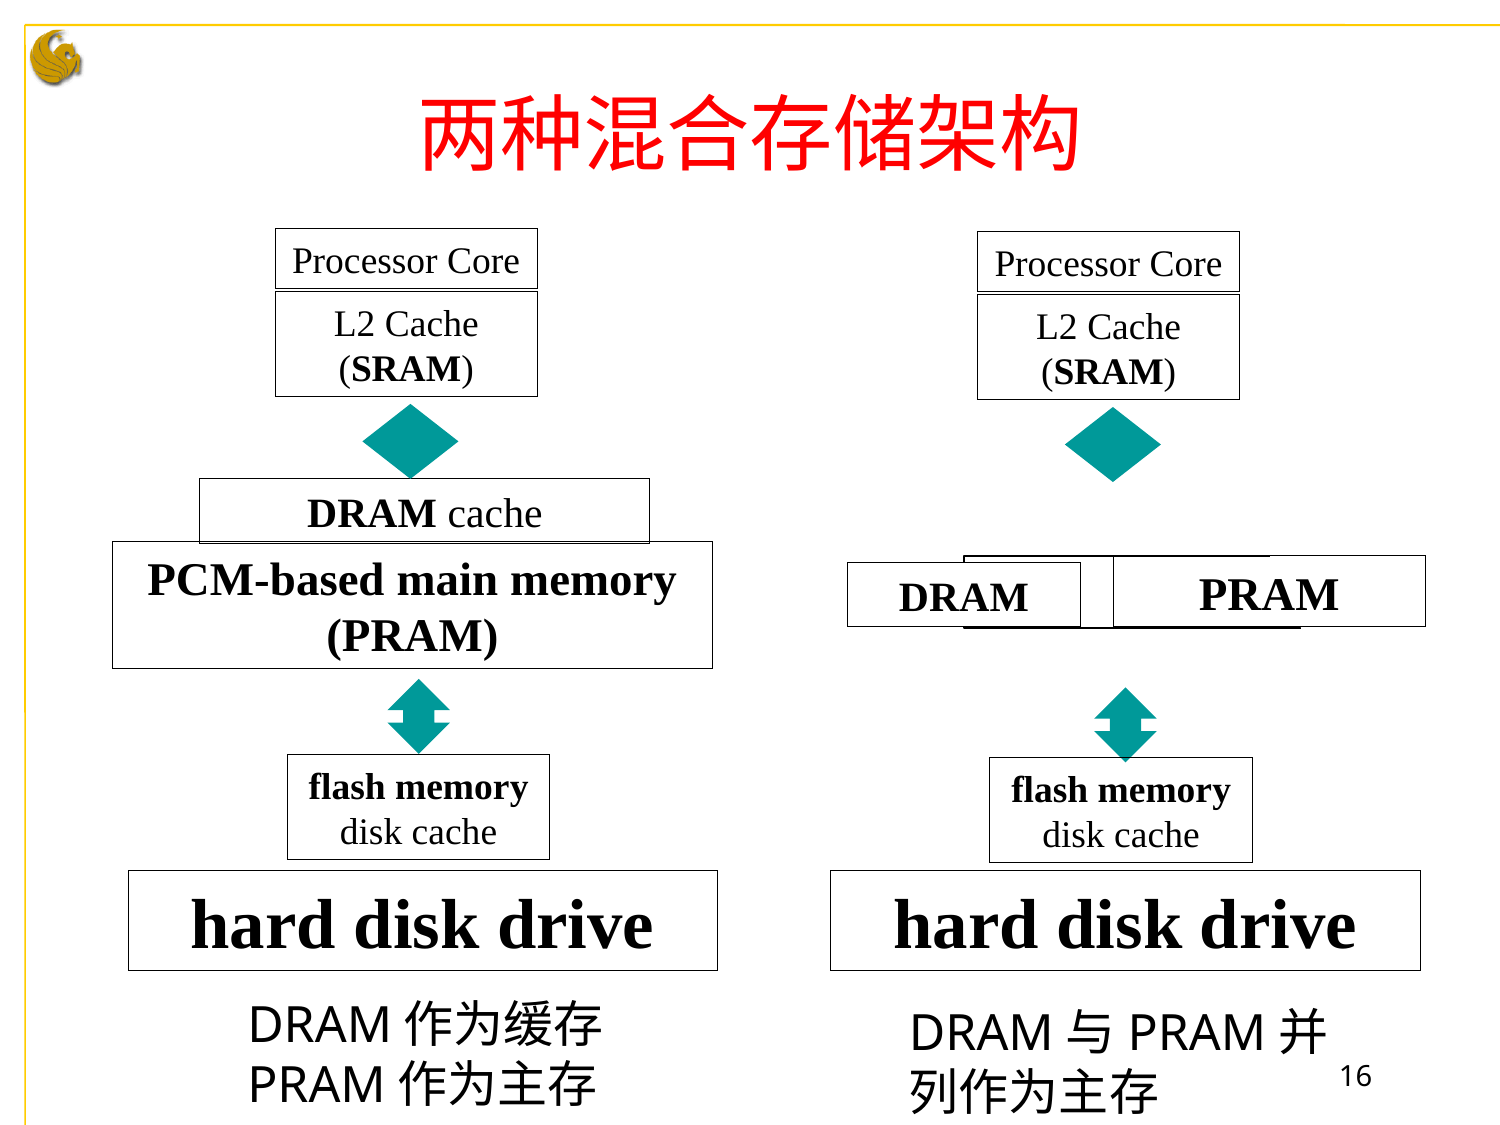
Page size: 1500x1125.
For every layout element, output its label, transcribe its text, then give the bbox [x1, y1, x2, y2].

picture [24, 24, 87, 88]
text_box hard disk drive [830, 870, 1421, 971]
title 两种混合存储架构 [37, 74, 1463, 188]
text_box DRAM [847, 562, 1081, 627]
text_box [362, 403, 459, 479]
text_box L2 Cache (SRAM) [977, 294, 1240, 400]
text_box [1140, 701, 1157, 748]
text_box flash memory disk cache [287, 754, 550, 860]
text_box DRAM cache [199, 478, 650, 541]
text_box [1113, 406, 1121, 712]
text_box flash memory disk cache [989, 757, 1253, 863]
text_box hard disk drive [128, 870, 718, 971]
text_box Processor Core [275, 228, 538, 289]
text_box DRAM作为缓存 PRAM作为主存 [232, 984, 718, 1120]
text_box [387, 678, 450, 754]
text_box [1126, 417, 1161, 463]
text_box Processor Core [977, 231, 1240, 292]
slide_number 16 [1347, 1049, 1388, 1101]
text_box PCM-based main memory (PRAM) [112, 541, 713, 669]
text_box [1094, 704, 1126, 757]
text_box PRAM [1140, 555, 1426, 627]
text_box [1131, 459, 1135, 796]
text_box L2 Cache (SRAM) [275, 291, 538, 397]
text_box [1064, 410, 1109, 479]
text_box DRAM与PRAM并列作为主存 [894, 993, 1347, 1125]
